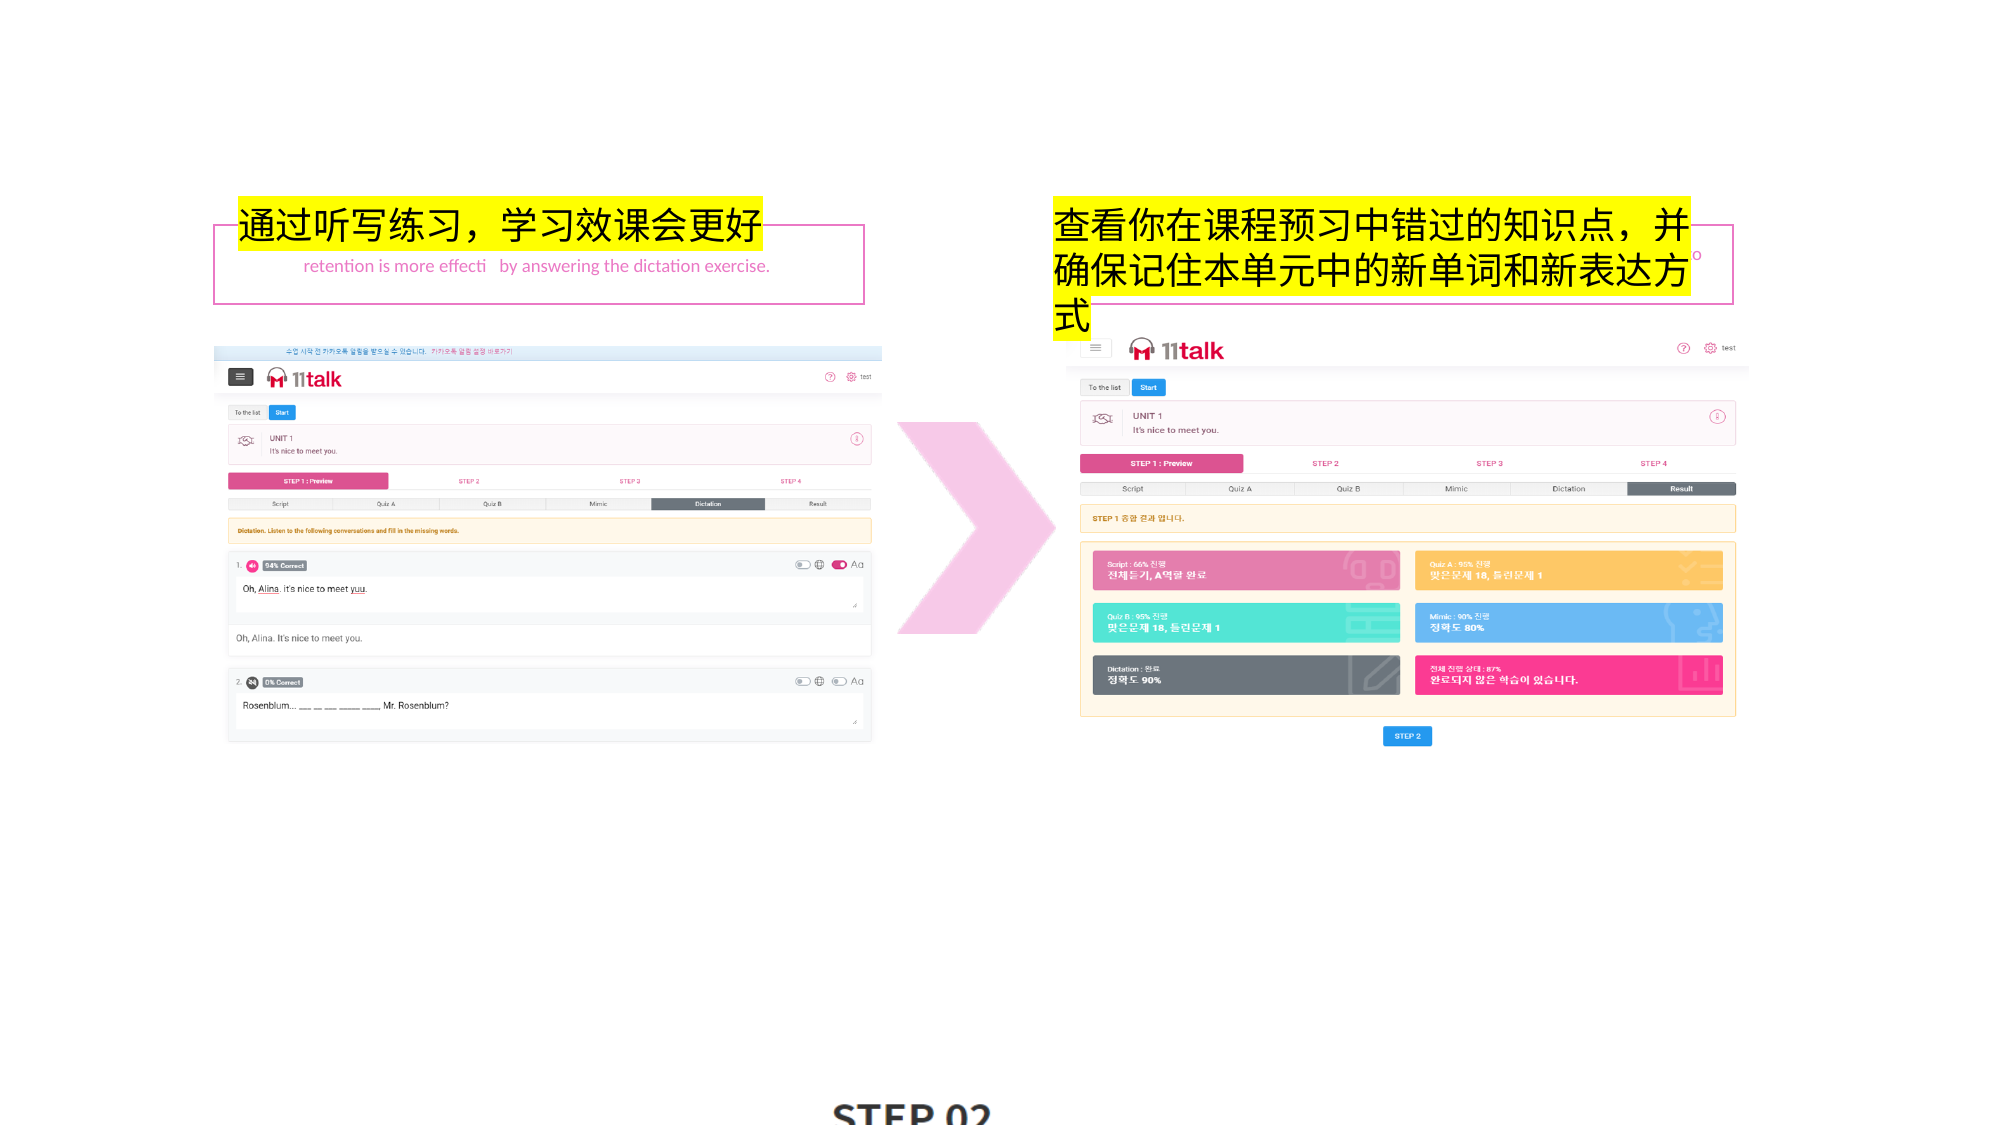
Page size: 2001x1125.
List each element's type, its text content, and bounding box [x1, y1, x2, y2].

text_box 通过听写练习，学习效课会更好 [223, 194, 779, 255]
picture [897, 422, 1056, 634]
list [483, 1060, 1359, 1125]
text_box retention is more effecti by answering the dictation exercise. [213, 224, 865, 305]
text_box 查看你在课程预习中错过的知识点，并确保记住本单元中的新单词和新表达方式 [1038, 194, 1734, 345]
picture [214, 346, 885, 744]
picture [1065, 331, 1749, 759]
